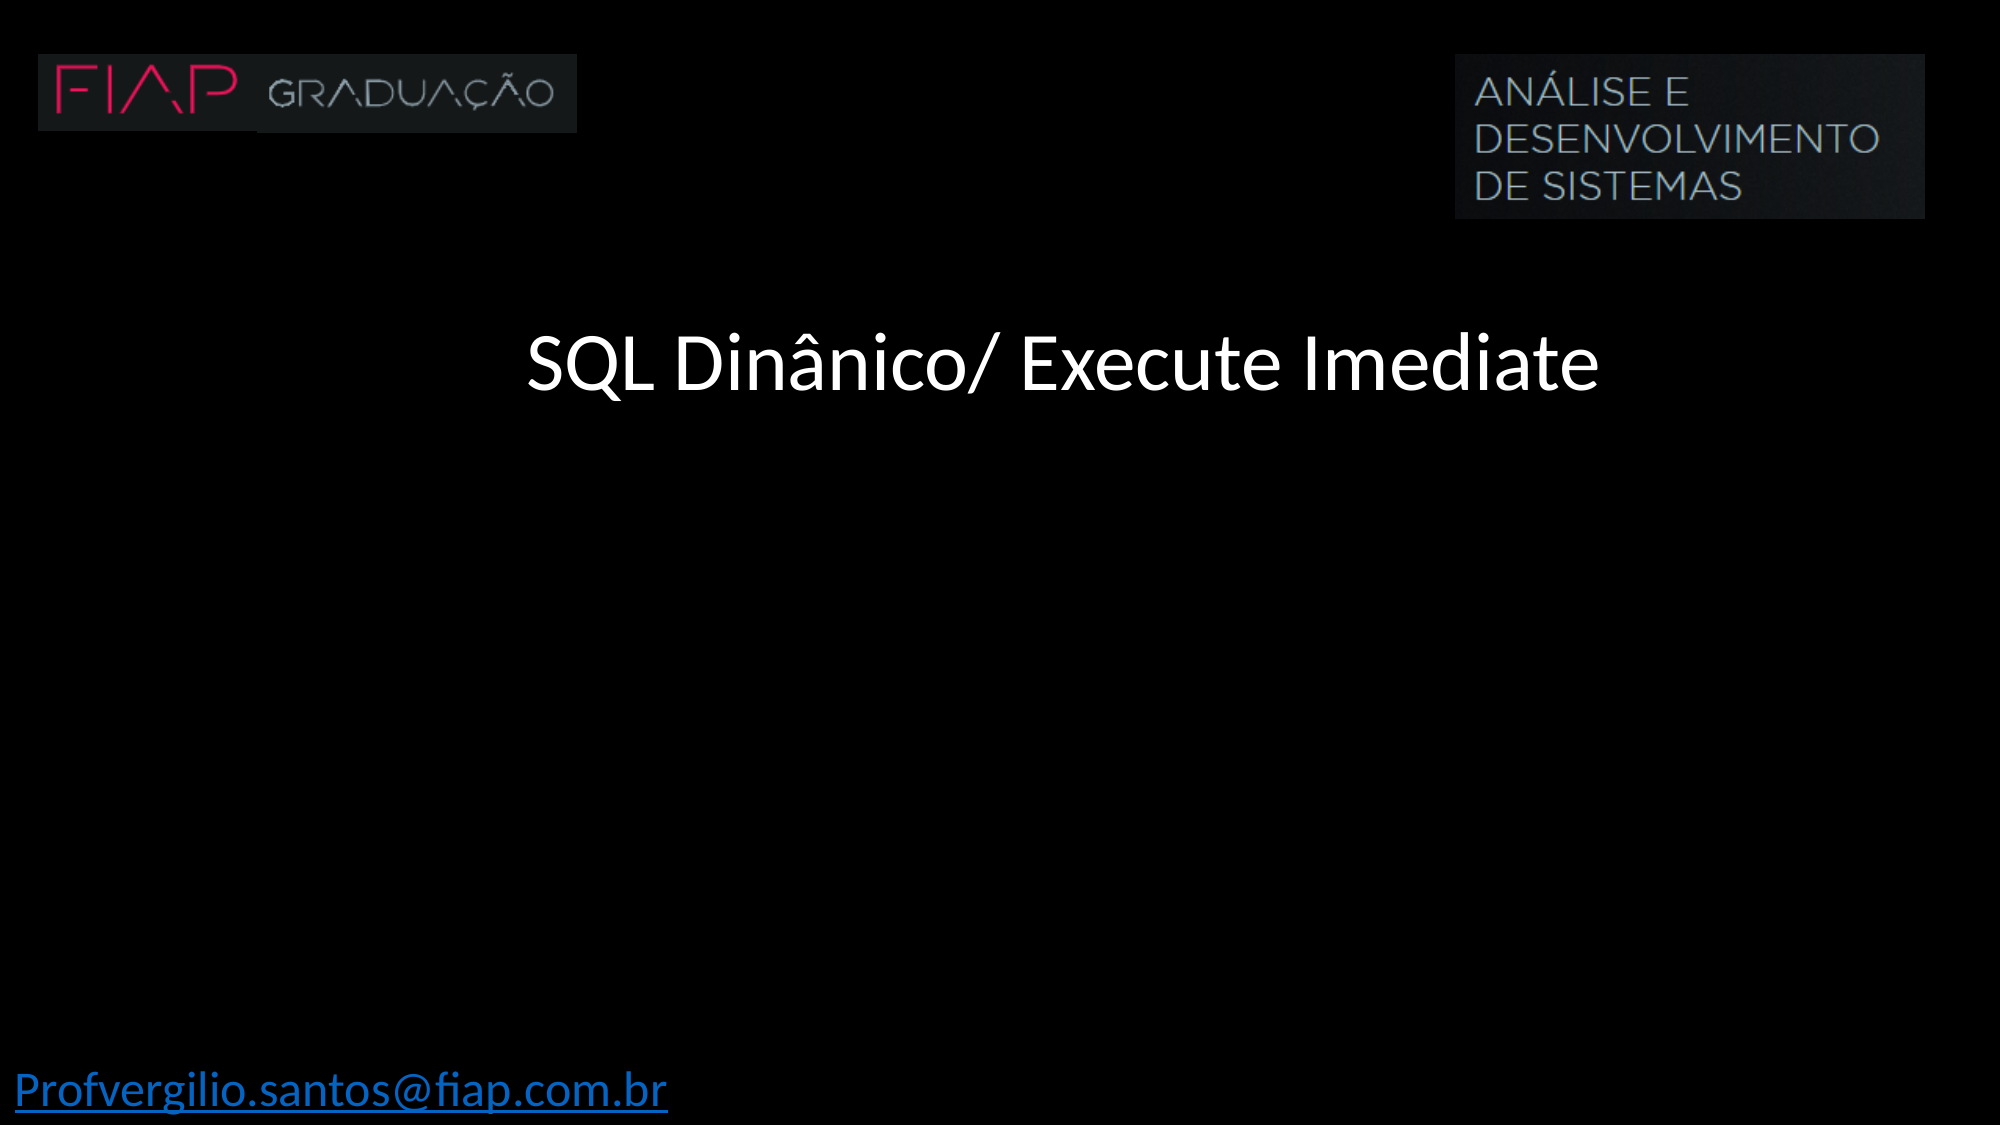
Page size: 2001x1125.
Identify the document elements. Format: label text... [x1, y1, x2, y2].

picture [38, 54, 577, 133]
text_box Profvergilio.santos@fiap.com.br [0, 1049, 940, 1124]
picture [1455, 54, 1925, 219]
text_box SQL Dinânico/ Execute Imediate [511, 299, 1617, 415]
